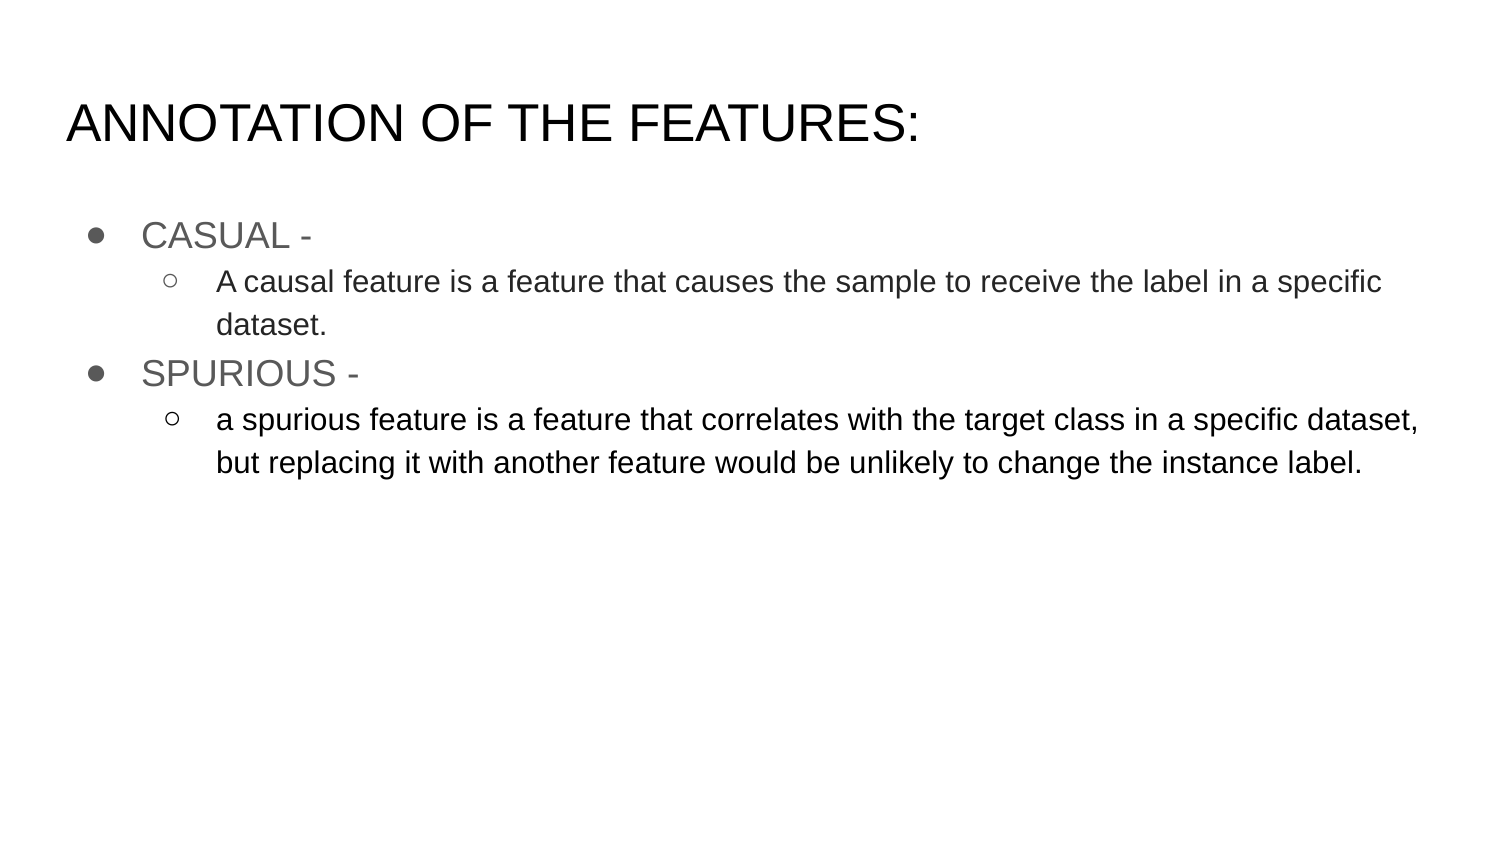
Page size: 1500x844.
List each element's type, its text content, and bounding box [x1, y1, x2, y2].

title ANNOTATION OF THE FEATURES: [51, 72, 1449, 167]
list CASUAL - A causal feature is a feature that causes the sample to receive the label in a specific dataset. SPURIOUS - a spurious feature is a feature that correlates with the target class in a specific dataset, but replacing it with another feature would be unlikely to change the instance label. [51, 189, 1449, 750]
